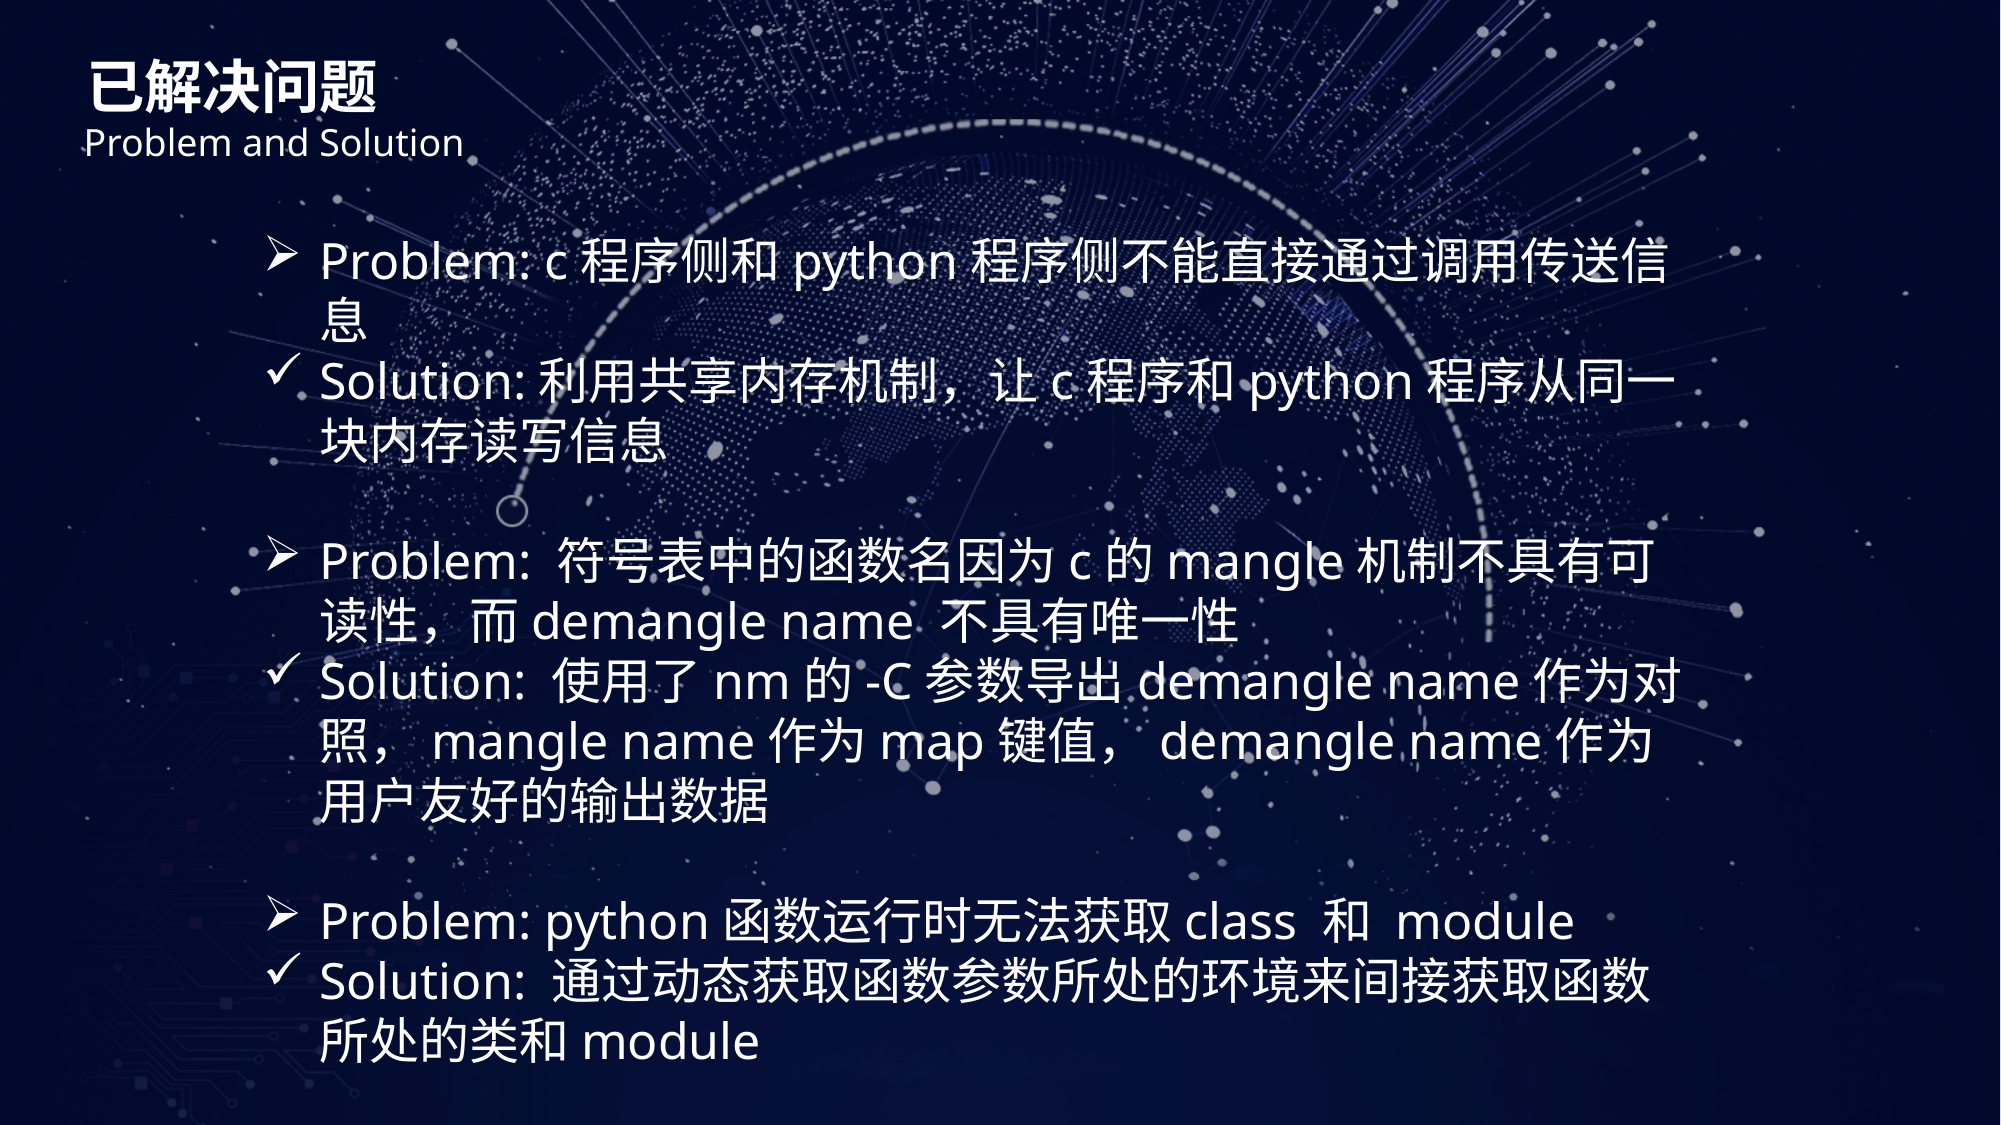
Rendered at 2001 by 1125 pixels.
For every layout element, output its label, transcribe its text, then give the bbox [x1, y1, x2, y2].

text_box [0, 0, 2000, 1125]
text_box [68, 43, 529, 173]
text_box Problem: c程序侧和python程序侧不能直接通过调用传送信息 Solution:利用共享内存机制，让c程序和python程序从同一块内存读写信息 Problem: 符号表中的函数名因为c的mangle机制不具有可读性，而demangle name 不具有唯一性 Solution: 使用了nm的-C参数导出demangle name作为对照，mangle name作为map键值，demangle name作为用户友好的输出数据 Problem: python函数运行时无法获取class 和 module Solution: 通过动态获取函数参数所处的环境来间接获取函数所处的类和module [248, 221, 1716, 1077]
